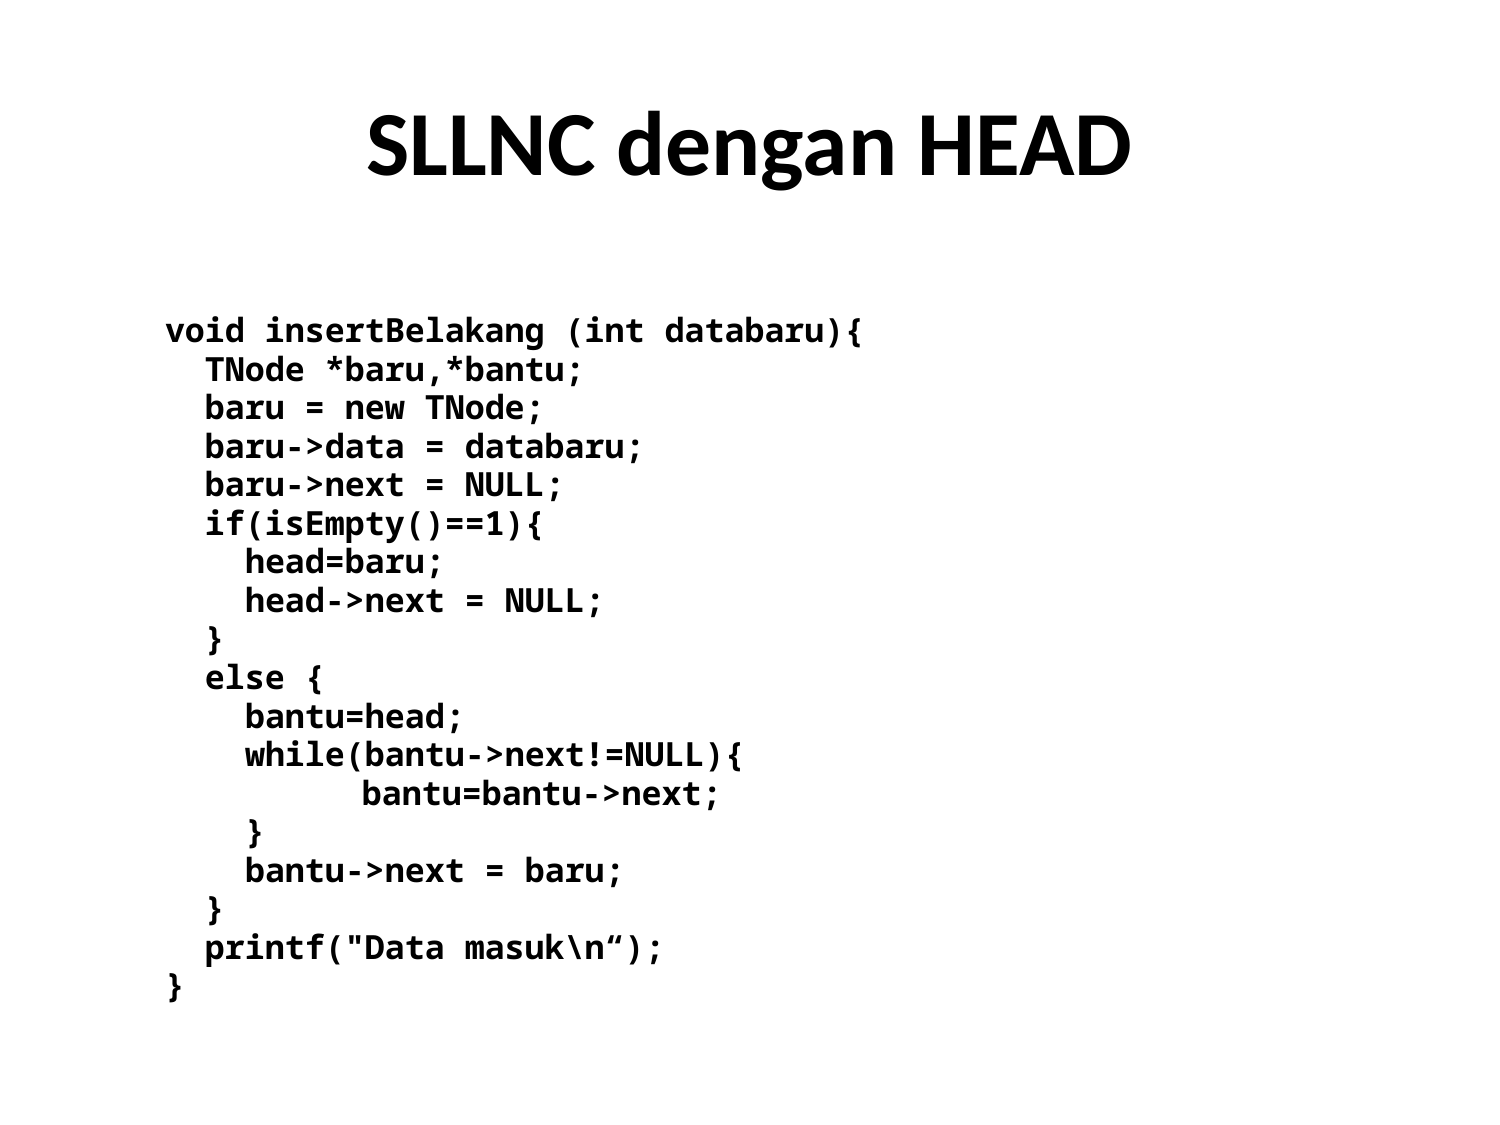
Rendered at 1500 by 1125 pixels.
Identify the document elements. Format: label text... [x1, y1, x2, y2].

title SLLNC dengan HEAD [75, 45, 1425, 233]
list void insertBelakang (int databaru){ TNode *baru,*bantu; baru = new TNode; baru->data = databaru; baru->next = NULL; if(isEmpty()==1){ head=baru; head->next = NULL; } else { bantu=head; while(bantu->next!=NULL){ bantu=bantu->next; } bantu->next = baru; } printf("Data masuk\n“); } [75, 309, 1417, 1083]
